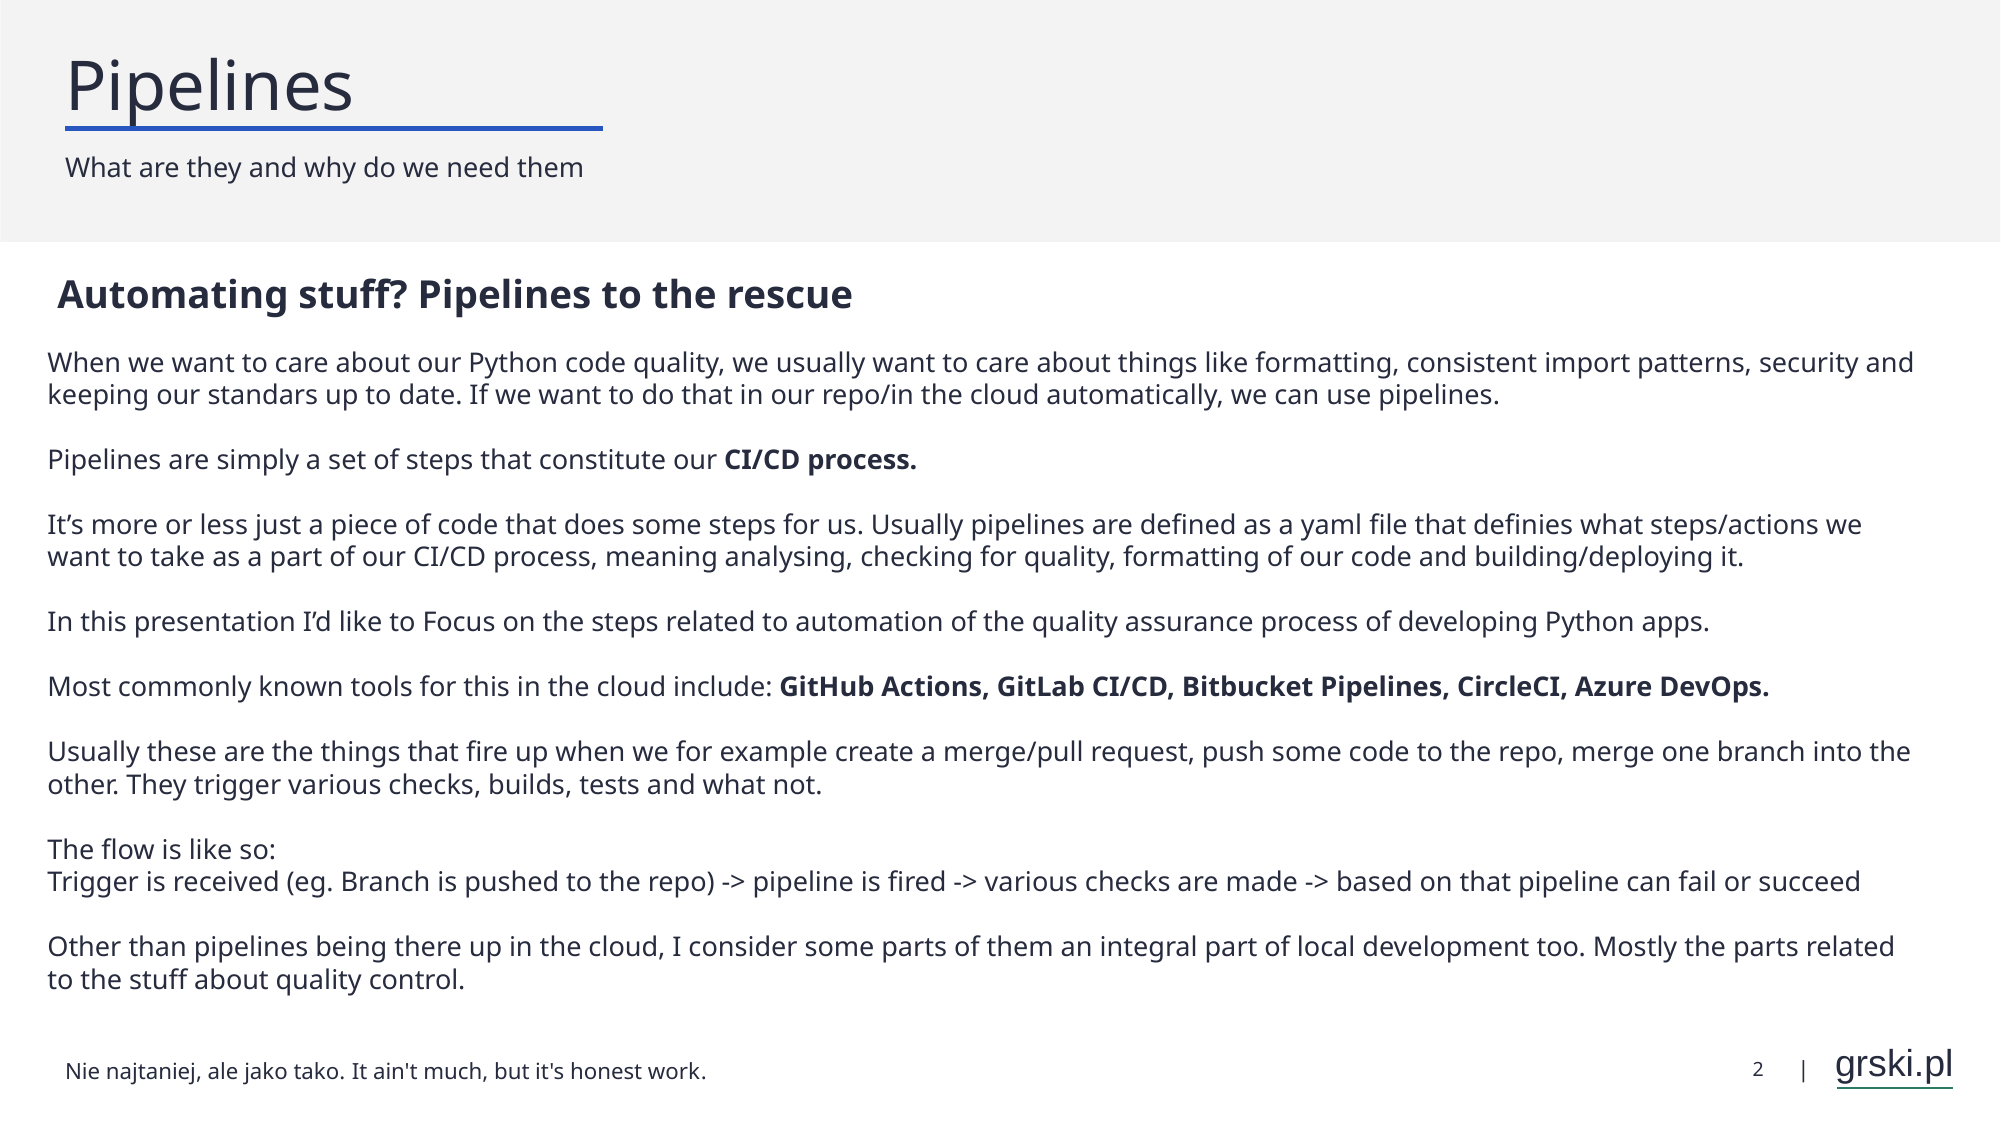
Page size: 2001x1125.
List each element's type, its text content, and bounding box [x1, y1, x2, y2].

title Pipelines [65, 41, 1935, 122]
list When we want to care about our Python code quality, we usually want to care about things like formatting, consistent import patterns, security and keeping our standars up to date. If we want to do that in our repo/in the cloud automatically, we can use pipelines. Pipelines are simply a set of steps that constitute our CI/CD process. It’s more or less just a piece of code that does some steps for us. Usually pipelines are defined as a yaml file that definies what steps/actions we want to take as a part of our CI/CD process, meaning analysing, checking for quality, formatting of our code and building/deploying it. In this presentation I’d like to Focus on the steps related to automation of the quality assurance process of developing Python apps. Most commonly known tools for this in the cloud include: GitHub Actions, GitLab CI/CD, Bitbucket Pipelines, CircleCI, Azure DevOps. Usually these are the things that fire up when we for example create a merge/pull request, push some code to the repo, merge one branch into the other. They trigger various checks, builds, tests and what not. The flow is like so: Trigger is received (eg. Branch is pushed to the repo) -> pipeline is fired -> various checks are made -> based on that pipeline can fail or succeed Other than pipelines being there up in the cloud, I consider some parts of them an integral part of local development too. Mostly the parts related to the stuff about quality control. [47, 344, 1928, 1058]
subtitle Automating stuff? Pipelines to the rescue [57, 270, 1906, 328]
subtitle What are they and why do we need them [65, 149, 1935, 196]
